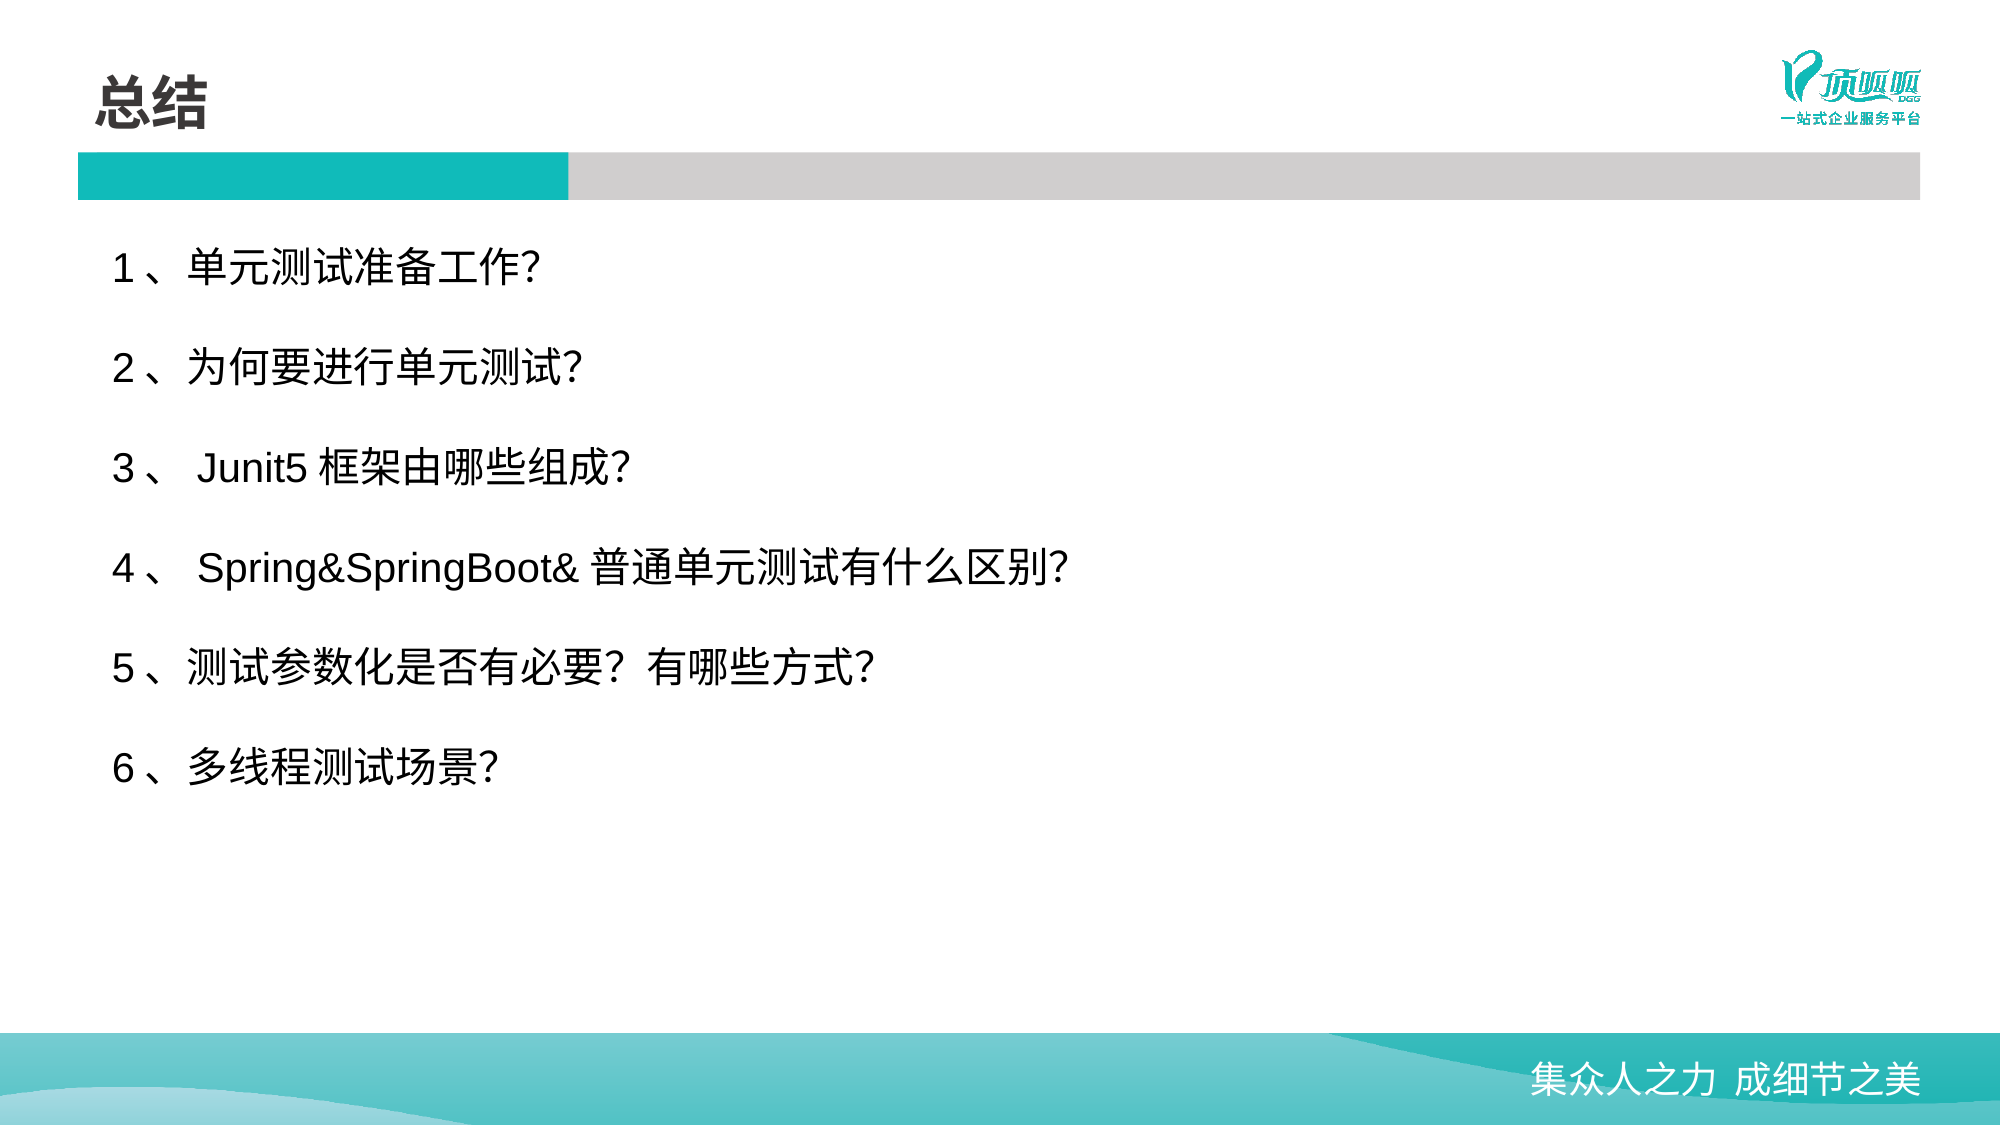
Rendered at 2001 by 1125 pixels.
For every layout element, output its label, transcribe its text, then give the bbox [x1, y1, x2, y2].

text_box 1、单元测试准备工作？ 2、为何要进行单元测试？ 3、Junit5框架由哪些组成？ 4、Spring&SpringBoot&普通单元测试有什么区别？ 5、测试参数化是否有必要？有哪些方式？ 6、多线程测试场景？ [97, 233, 1801, 799]
text_box 总结 [78, 58, 225, 144]
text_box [77, 152, 1921, 200]
picture [1780, 50, 1921, 125]
picture [0, 1033, 2000, 1125]
